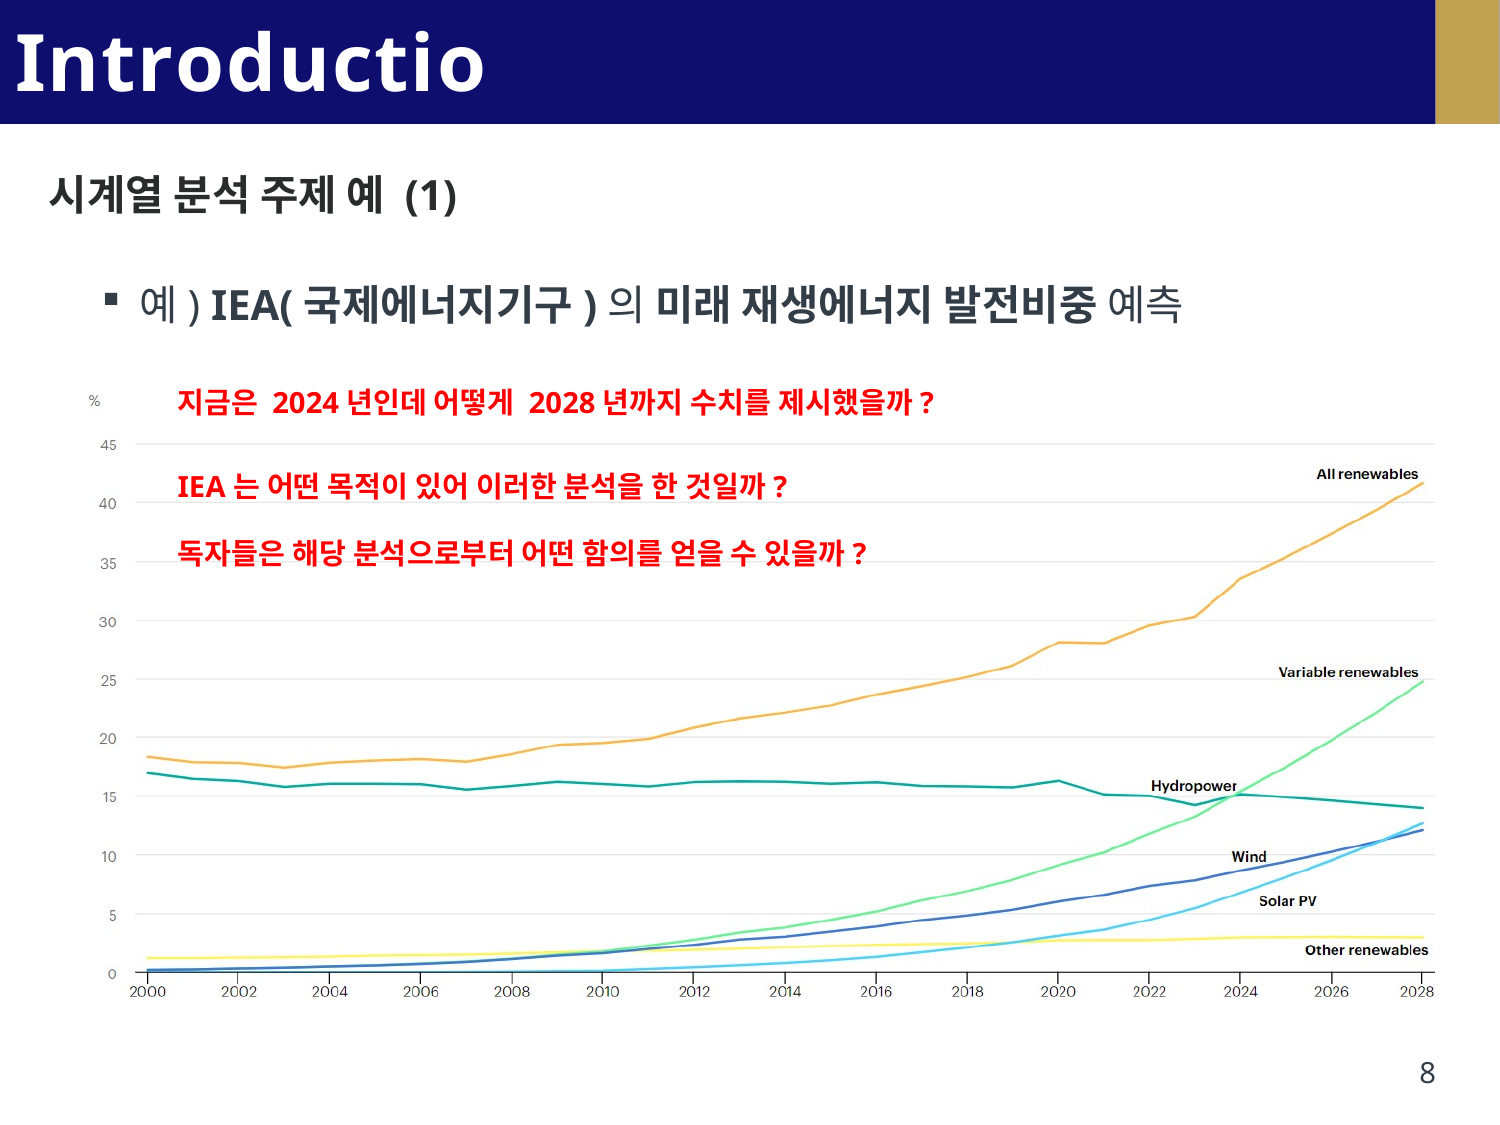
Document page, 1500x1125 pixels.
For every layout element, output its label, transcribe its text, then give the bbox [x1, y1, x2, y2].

text_box 시계열 분석 주제 예 (1) 예) IEA(국제에너지기구)의 미래 재생에너지 발전비중 예측 지금은 2024년인데 어떻게 2028년까지 수치를 제시했을까? IEA는 어떤 목적이 있어 이러한 분석을 한 것일까? 독자들은 해당 분석으로부터 어떤 함의를 얻을 수 있을까? [46, 166, 1240, 571]
picture [88, 395, 1435, 998]
title Introduction [12, 10, 507, 203]
text_box 8 [1413, 1050, 1442, 1095]
